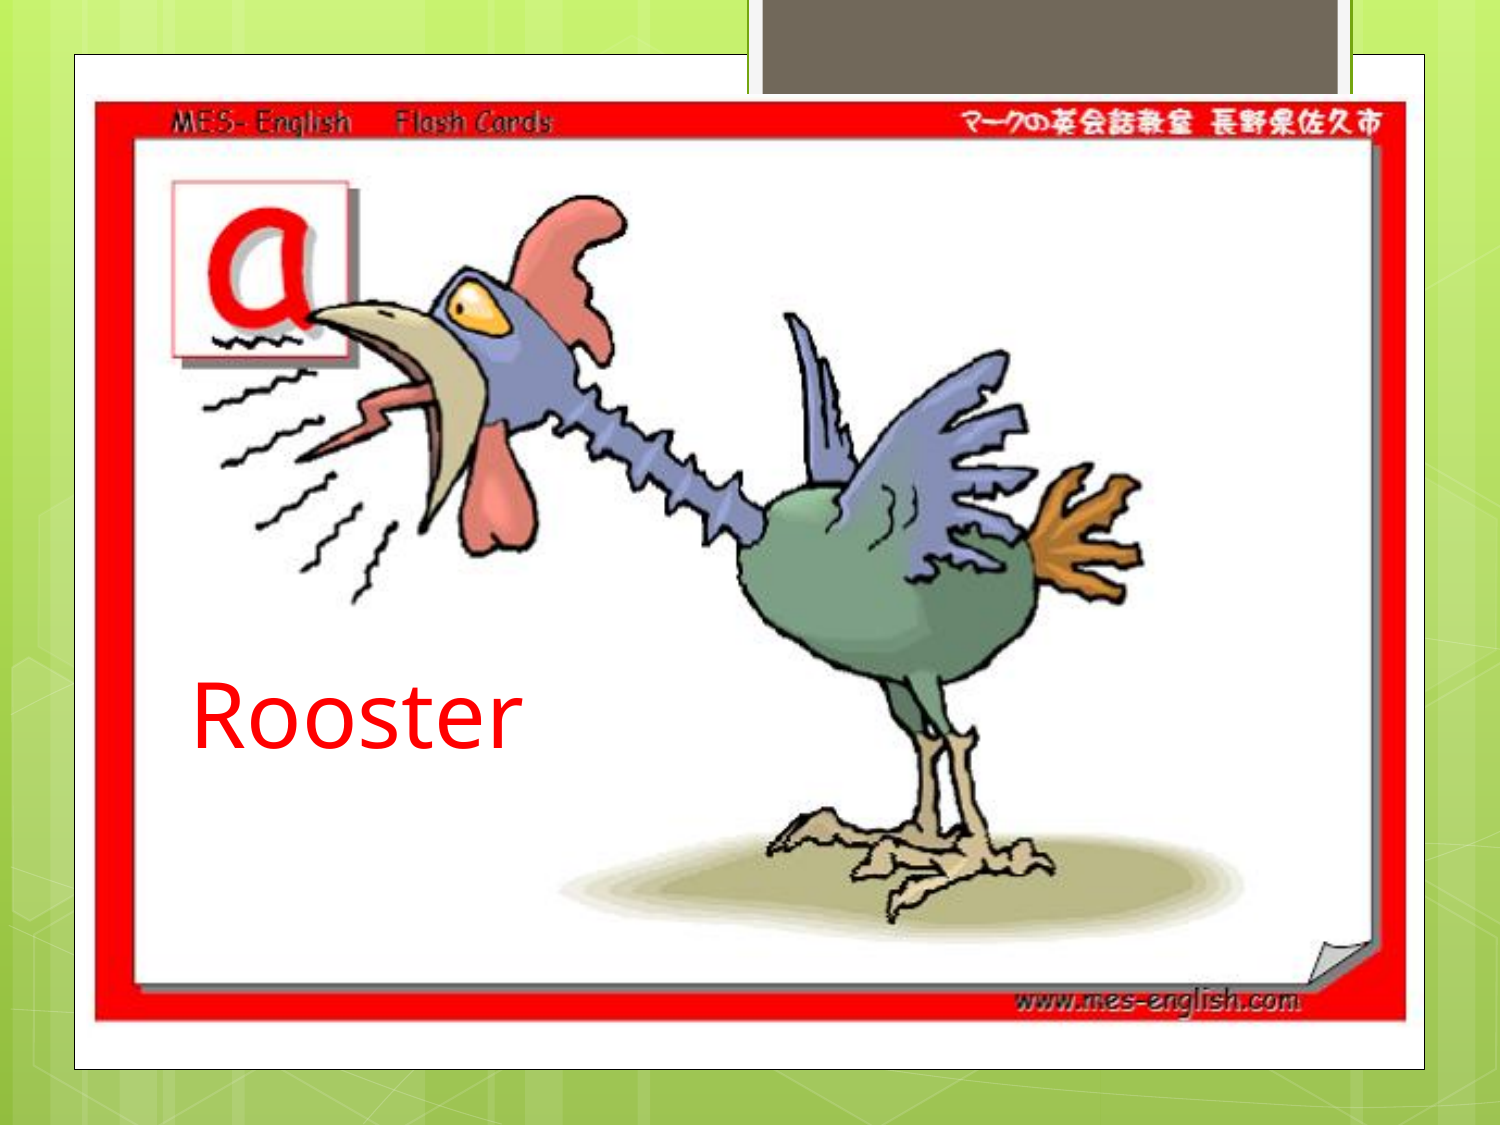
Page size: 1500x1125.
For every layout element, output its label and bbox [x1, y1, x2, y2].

picture [86, 94, 1425, 1038]
